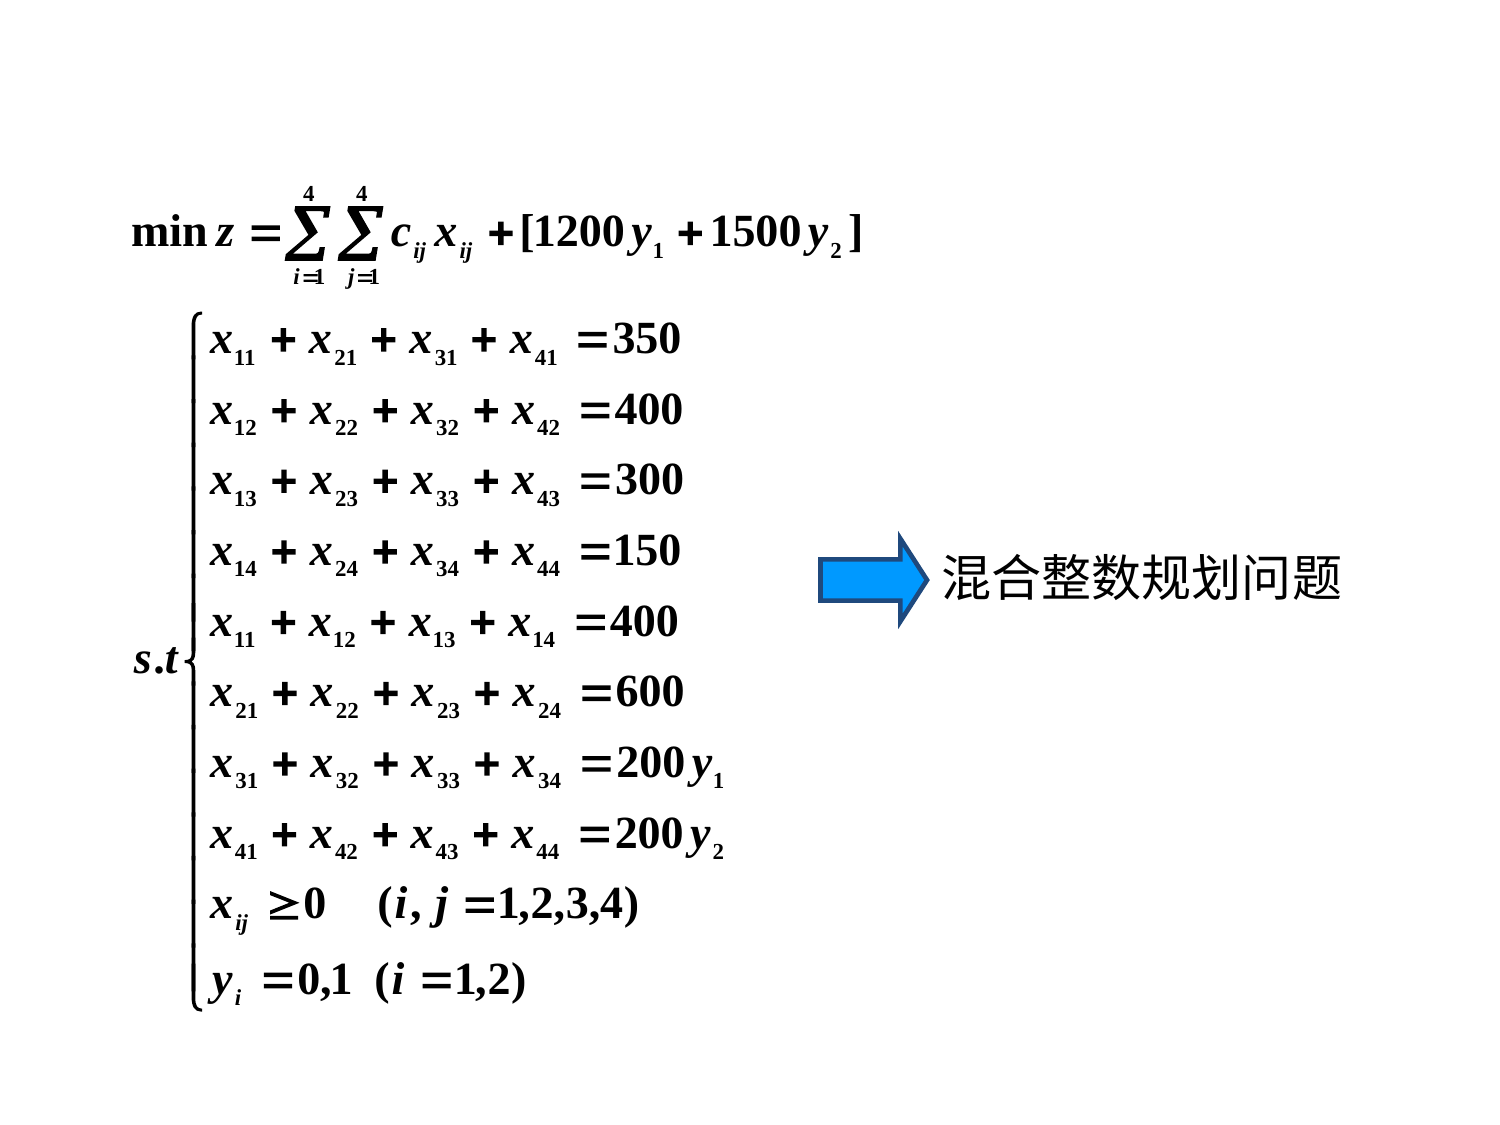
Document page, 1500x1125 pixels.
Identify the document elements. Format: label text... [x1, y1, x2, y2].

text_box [123, 172, 869, 1024]
text_box 混合整数规划问题 [927, 527, 1364, 614]
text_box [874, 538, 928, 622]
